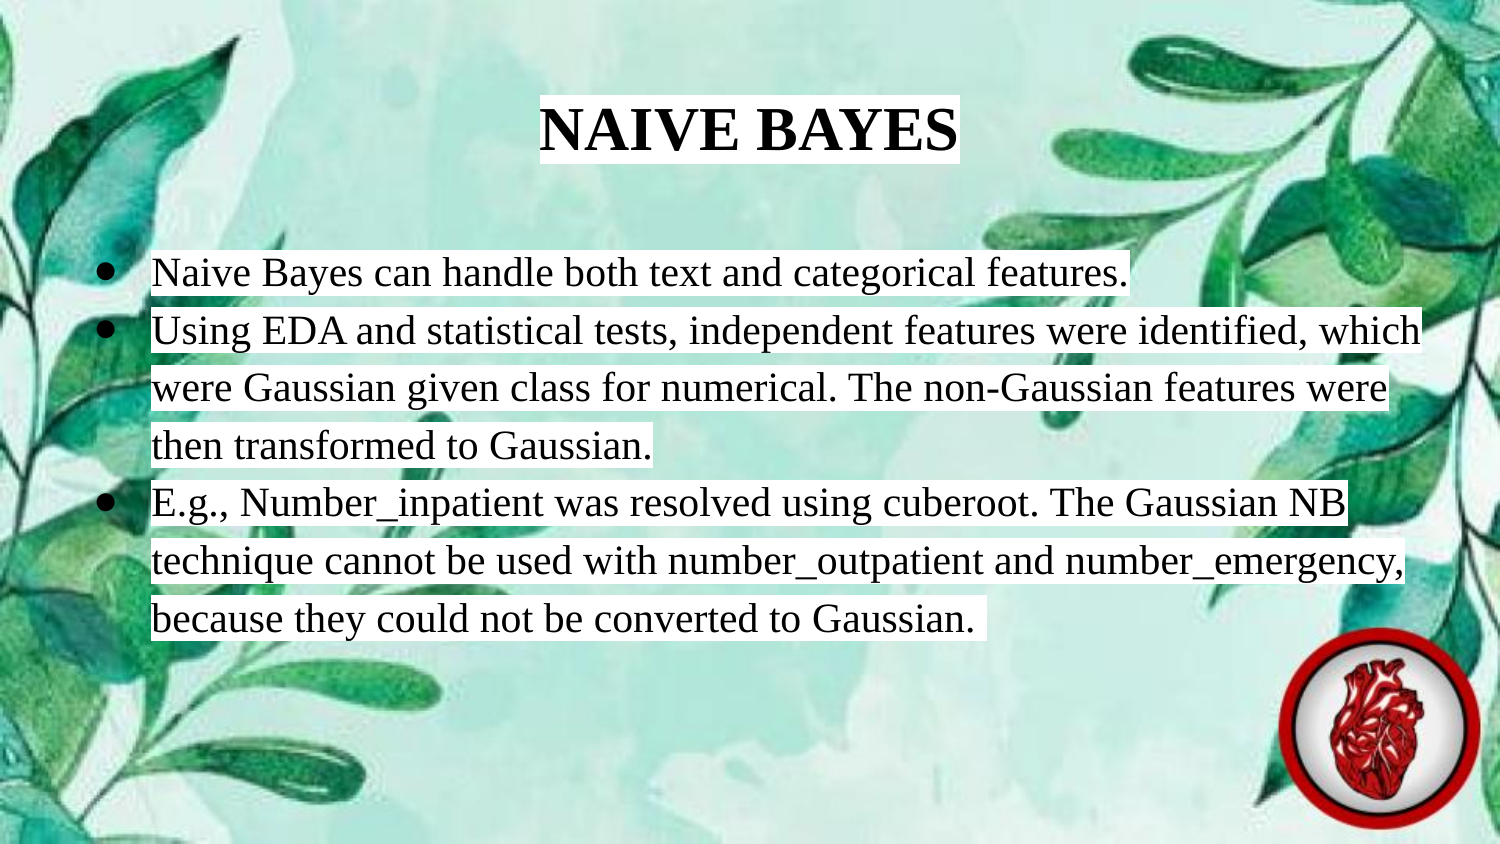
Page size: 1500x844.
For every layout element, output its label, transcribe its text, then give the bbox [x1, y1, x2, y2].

list Naive Bayes can handle both text and categorical features. Using EDA and statistical tests, independent features were identified, which were Gaussian given class for numerical. The non-Gaussian features were then transformed to Gaussian. E.g., Number_inpatient was resolved using cuberoot. The Gaussian NB technique cannot be used with number_outpatient and number_emergency, because they could not be converted to Gaussian. [61, 222, 1460, 783]
picture [0, 0, 1500, 844]
title NAIVE BAYES [51, 72, 1449, 167]
